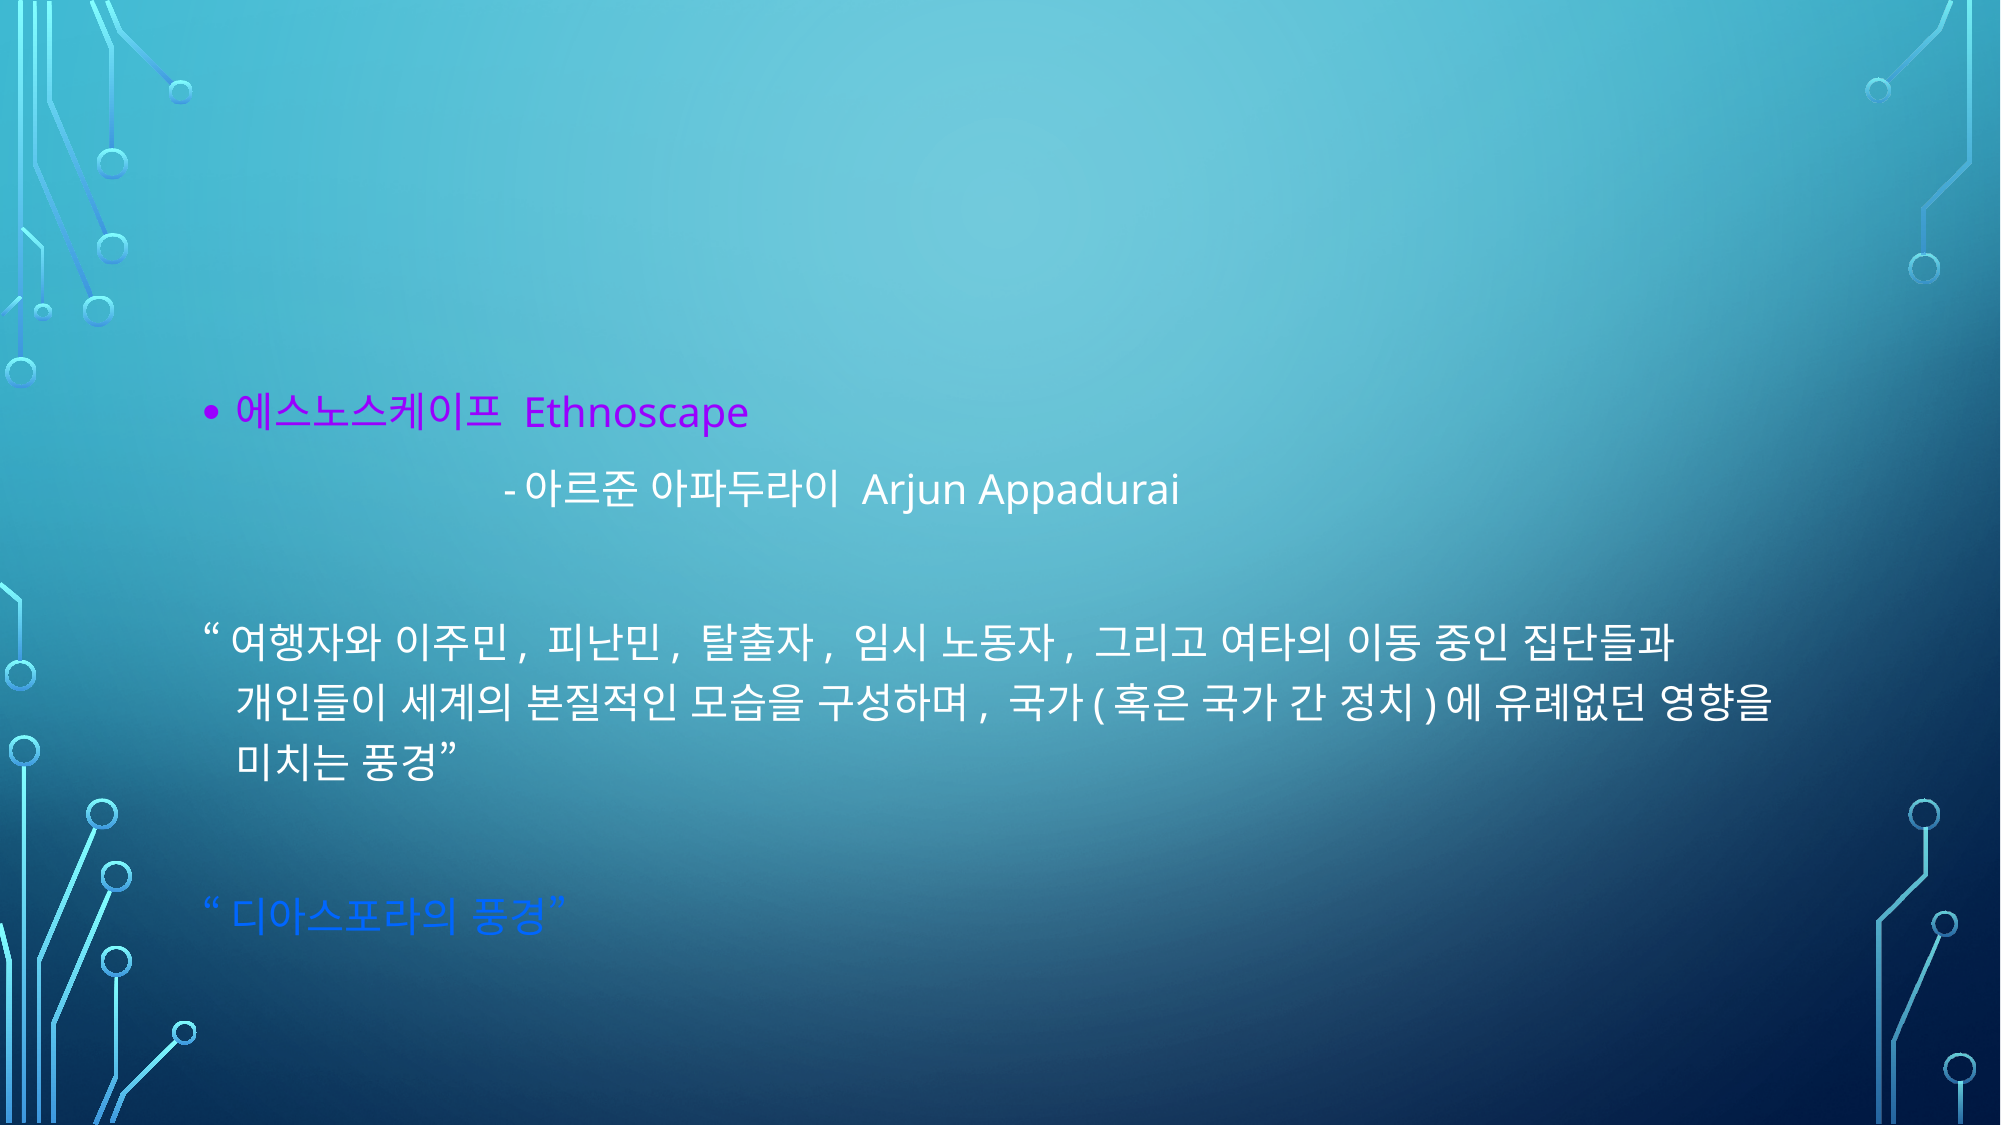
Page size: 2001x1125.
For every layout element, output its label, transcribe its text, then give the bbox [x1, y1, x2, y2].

list 에스노스케이프 Ethnoscape -아르준 아파두라이 Arjun Appadurai “여행자와 이주민, 피난민, 탈출자, 임시 노동자, 그리고 여타의 이동 중인 집단들과 개인들이 세계의 본질적인 모습을 구성하며, 국가(혹은 국가 간 정치)에 유례없던 영향을 미치는 풍경” “디아스포라의 풍경” [187, 369, 1813, 950]
